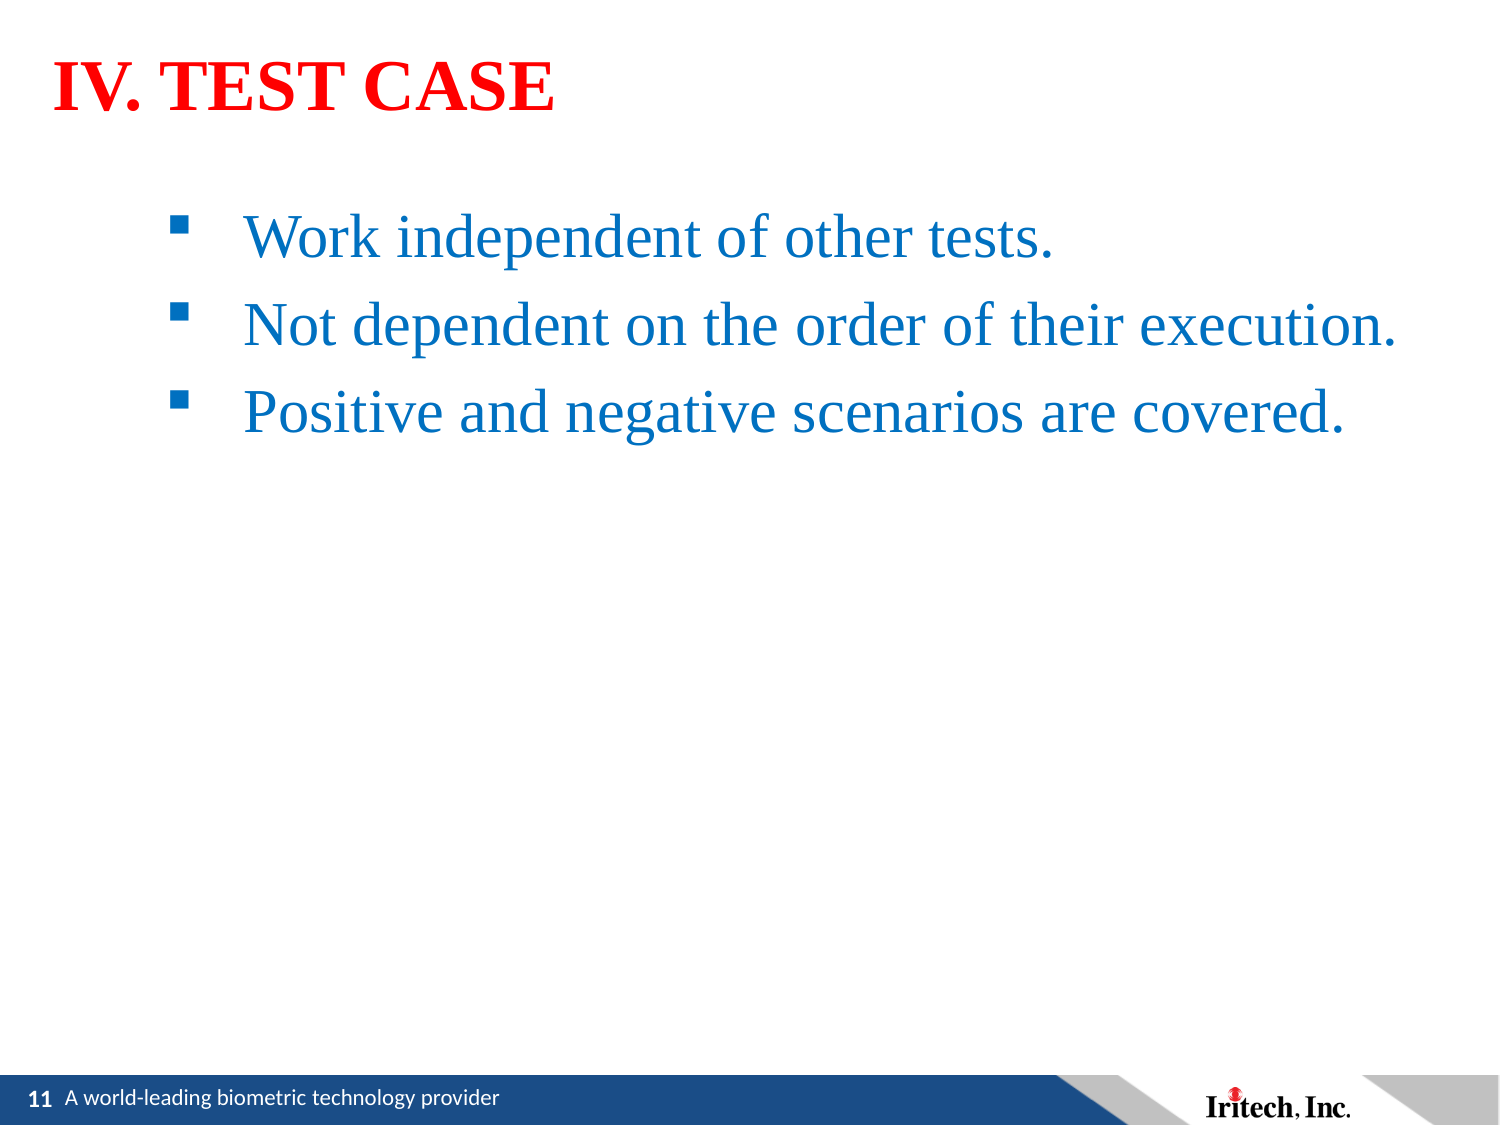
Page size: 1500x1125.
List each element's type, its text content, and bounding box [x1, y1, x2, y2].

subtitle Work independent of other tests. Not dependent on the order of their execution. Positive and negative scenarios are covered. [150, 187, 1463, 950]
slide_number 11 [12, 1074, 75, 1121]
title IV. TEST CASE [37, 50, 1463, 113]
picture [0, 1075, 1500, 1125]
